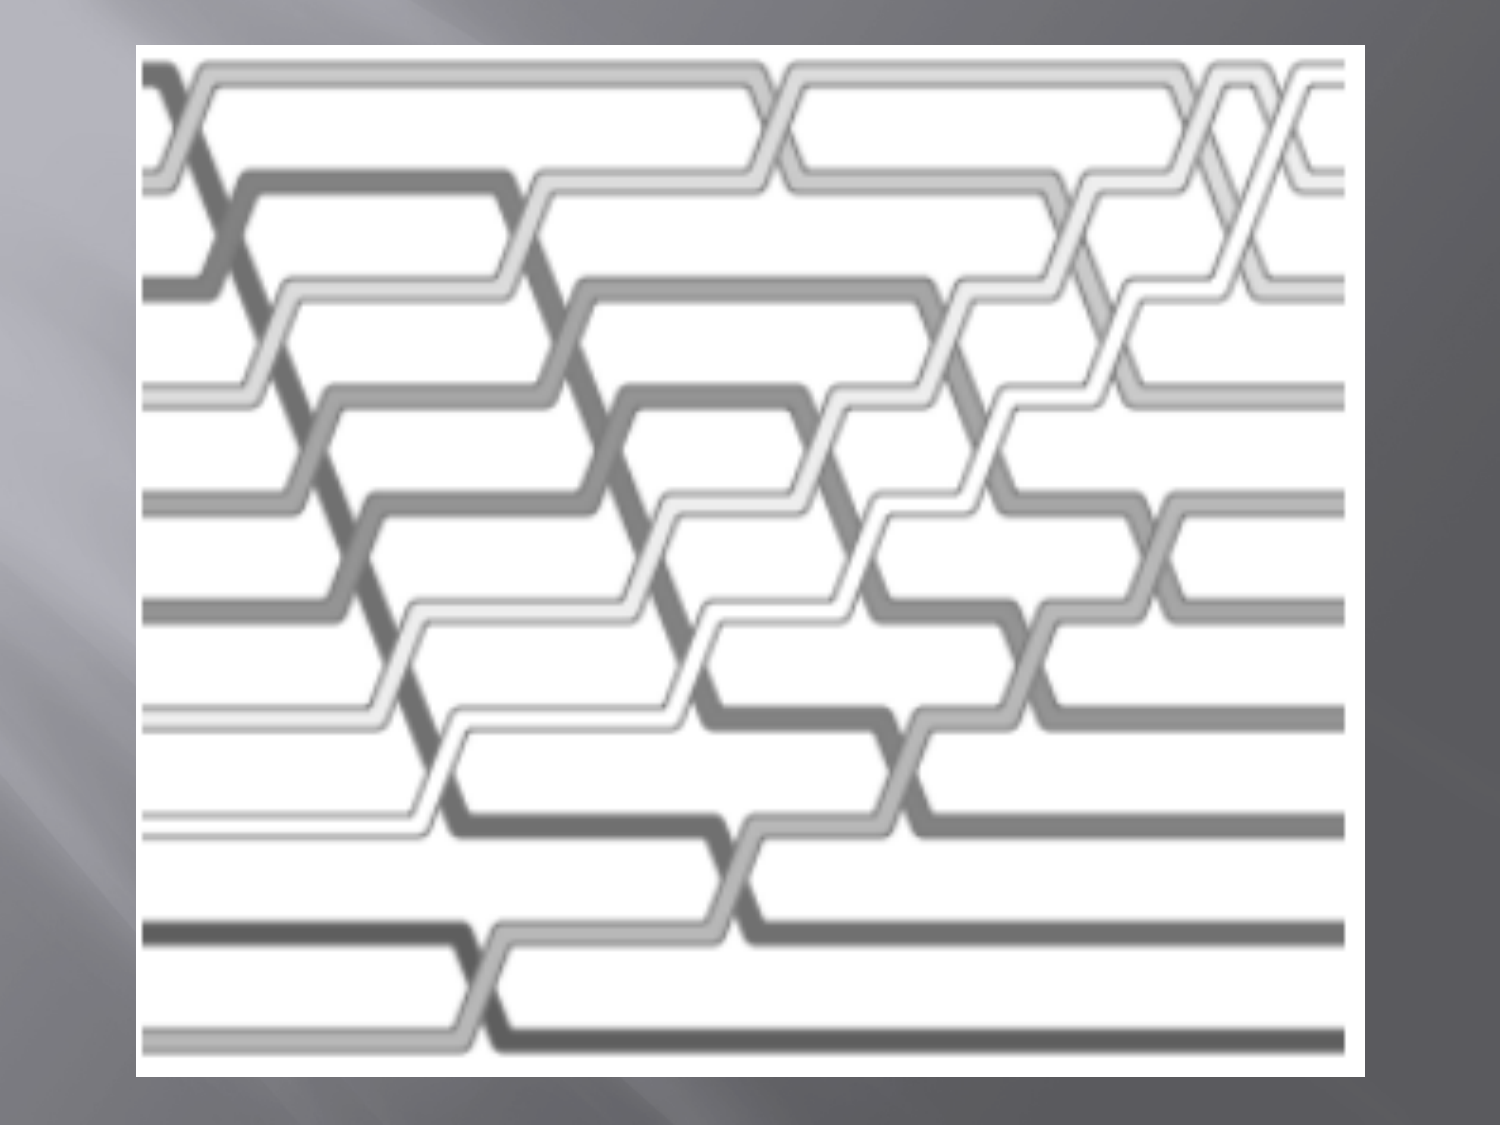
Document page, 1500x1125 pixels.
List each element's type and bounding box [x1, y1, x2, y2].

picture [135, 45, 1365, 1078]
